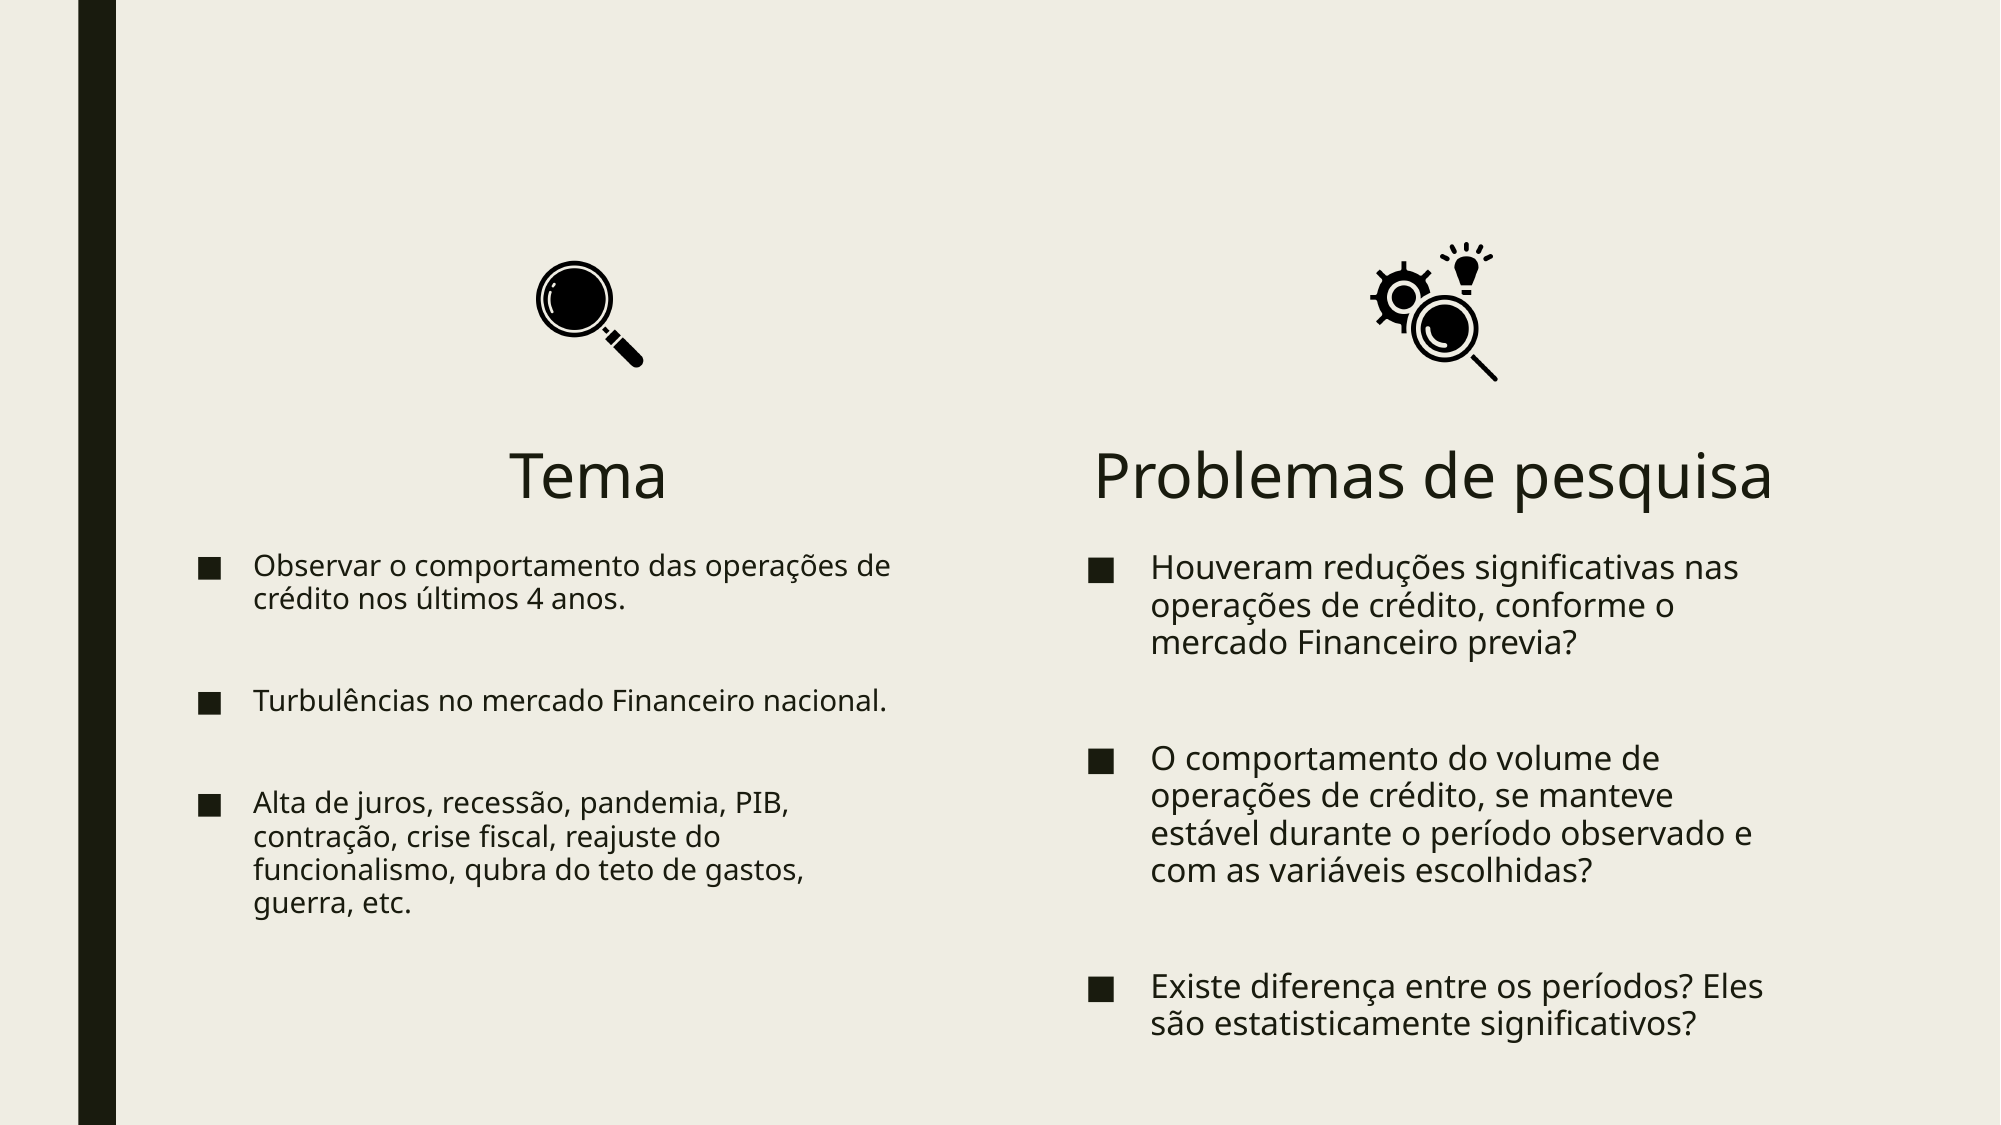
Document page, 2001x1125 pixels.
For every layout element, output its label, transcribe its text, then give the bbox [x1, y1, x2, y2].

list Problemas de pesquisa [1070, 383, 1800, 520]
list Observar o comportamento das operações de crédito nos últimos 4 anos. Turbulências no mercado Financeiro nacional. Alta de juros, recessão, pandemia, PIB, contração, crise fiscal, reajuste do funcionalismo, qubra do teto de gastos, guerra, etc. [180, 542, 910, 963]
picture [519, 244, 660, 384]
list Houveram reduções significativas nas operações de crédito, conforme o mercado Financeiro previa? O comportamento do volume de operações de crédito, se manteve estável durante o período observado e com as variáveis escolhidas? Existe diferença entre os períodos? Eles são estatisticamente significativos? [1070, 542, 1800, 1055]
picture [1358, 237, 1512, 391]
list Tema [225, 383, 954, 520]
